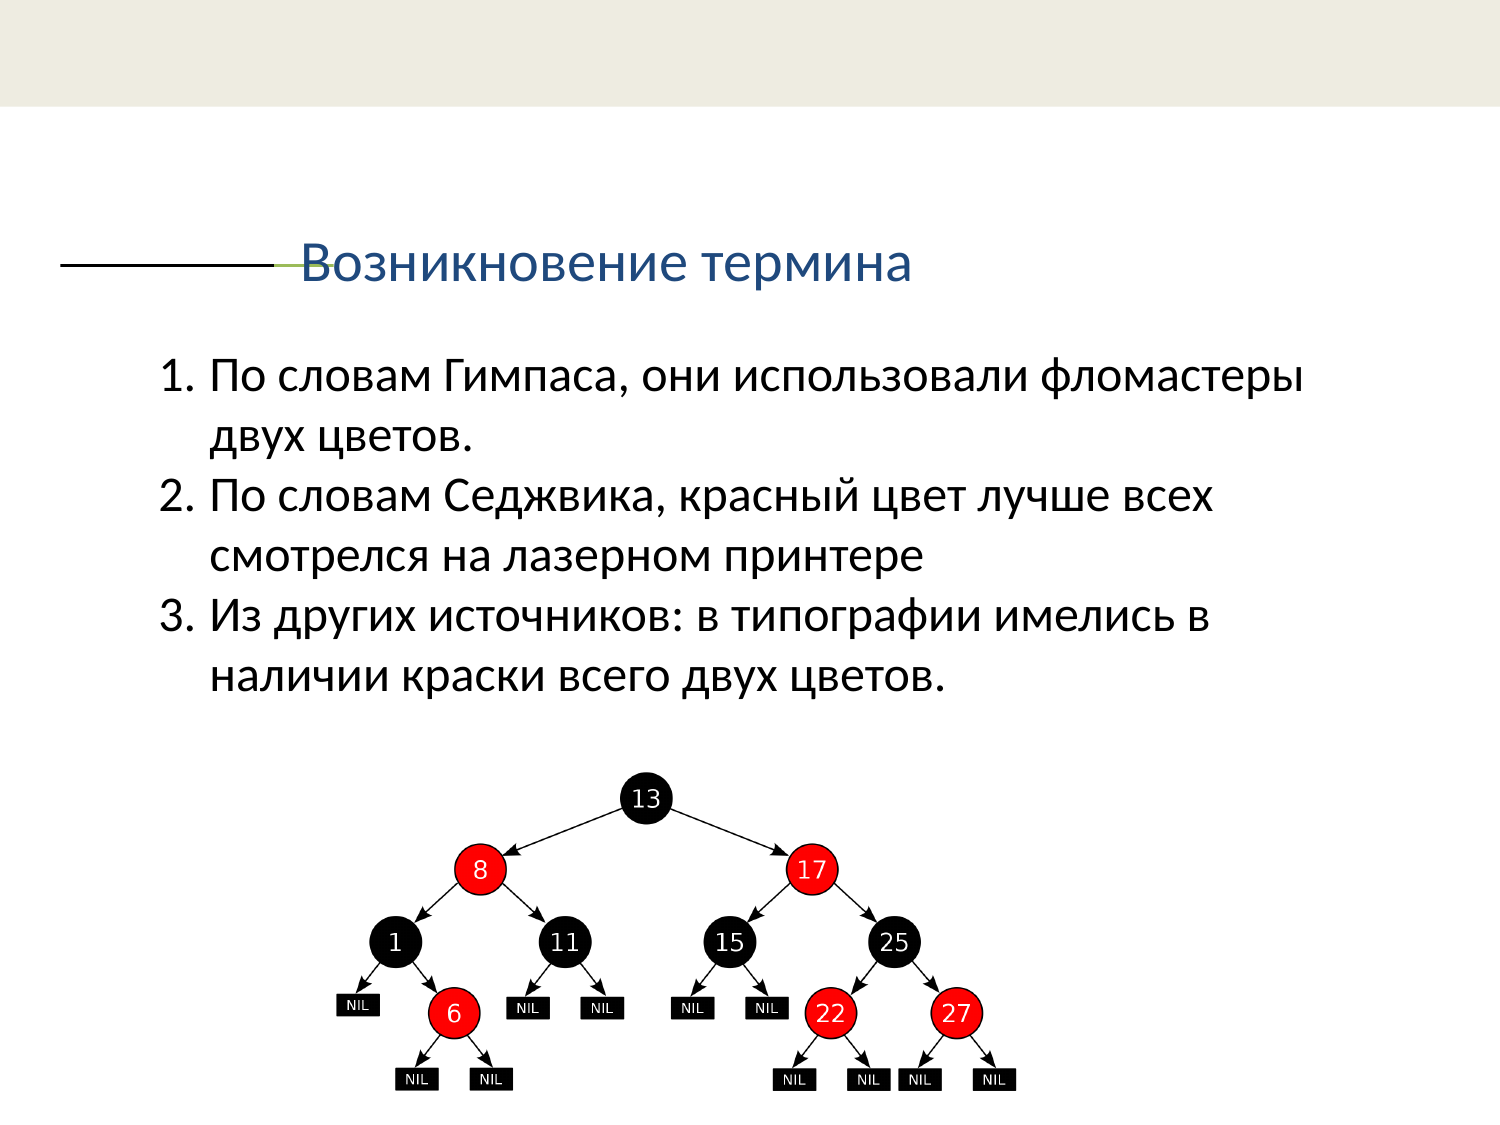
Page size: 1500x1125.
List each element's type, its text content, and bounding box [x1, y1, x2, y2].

picture [330, 763, 1022, 1095]
title Возникновение термина [100, 208, 1409, 308]
list По словам Гимпаса, они использовали фломастеры двух цветов. По словам Седжвика, красный цвет лучше всех смотрелся на лазерном принтере Из других источников: в типографии имелись в наличии краски всего двух цветов. [119, 326, 1381, 728]
